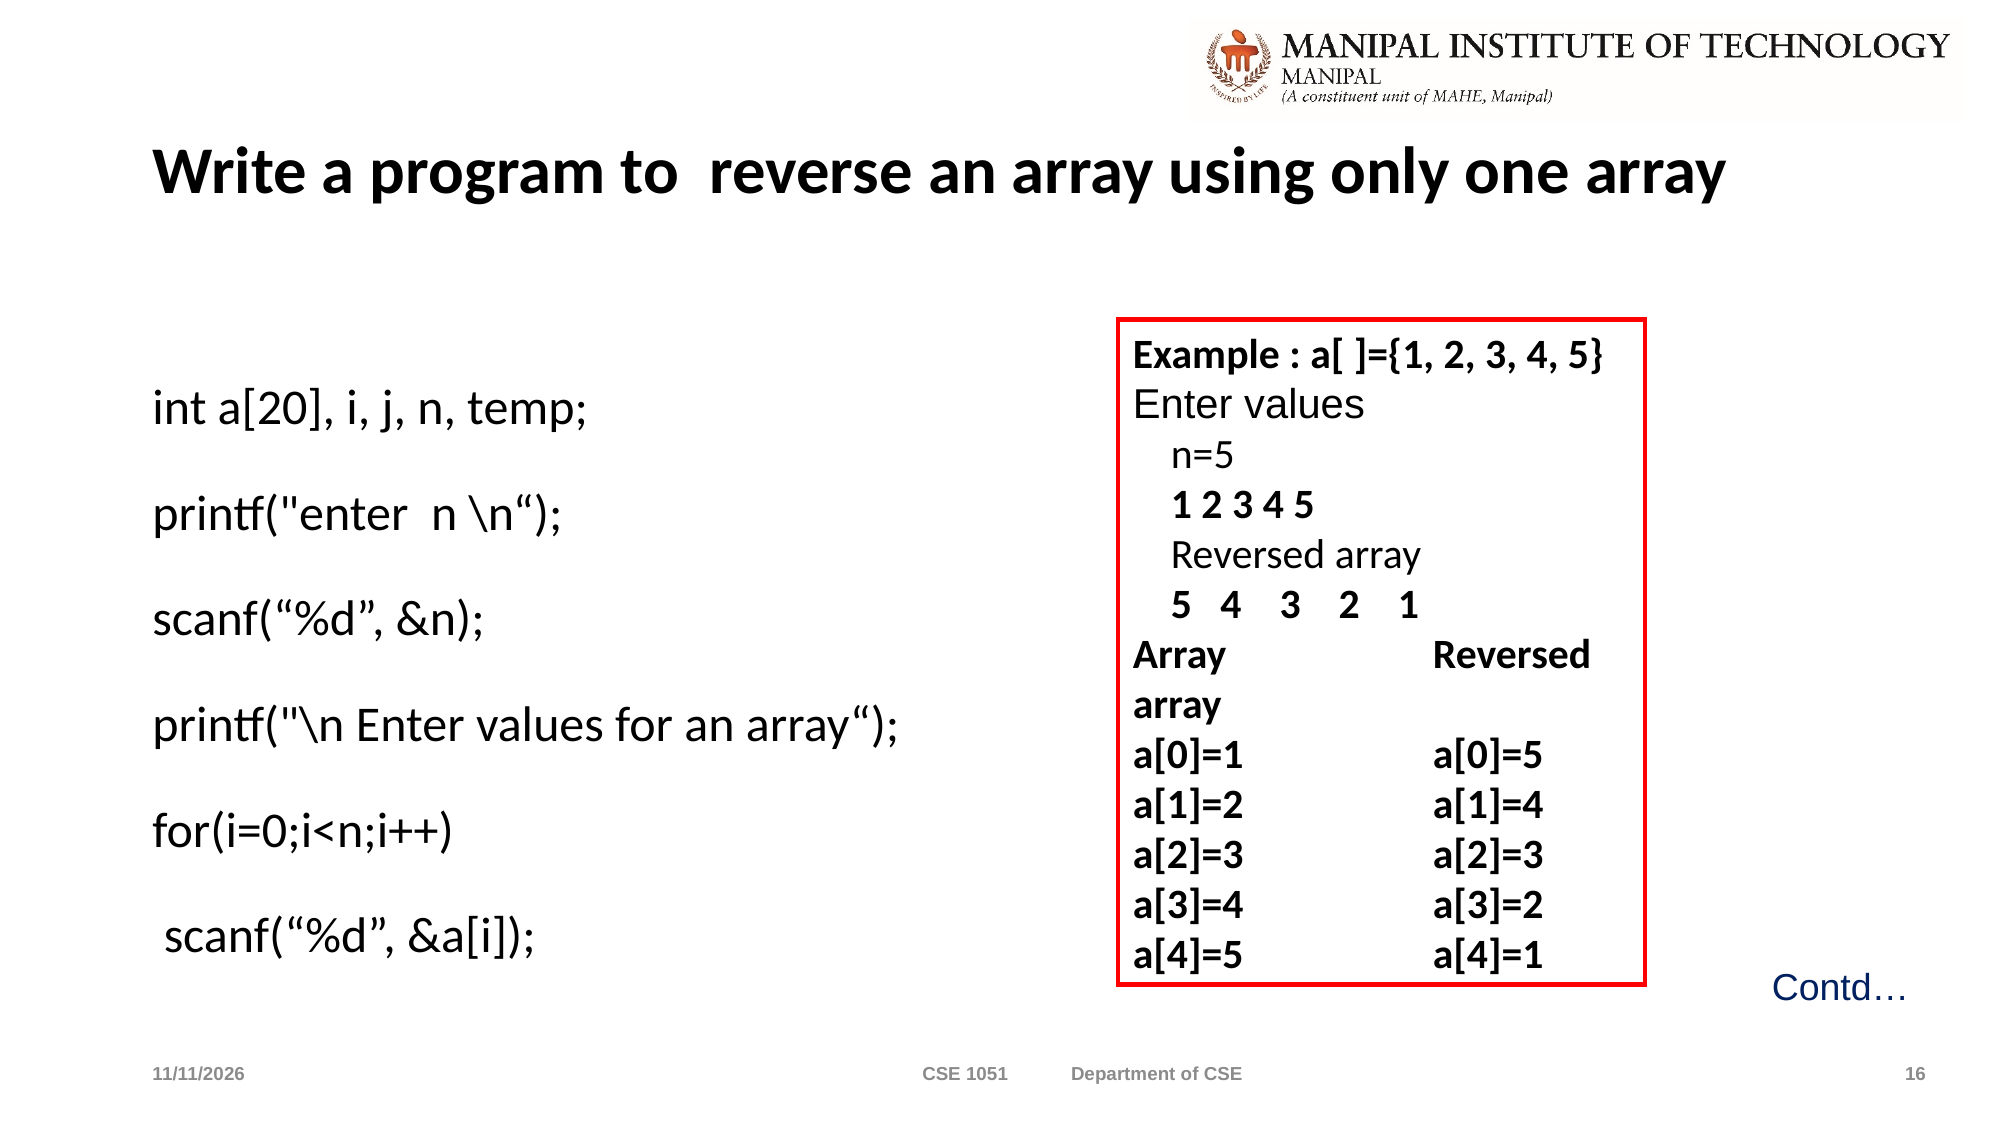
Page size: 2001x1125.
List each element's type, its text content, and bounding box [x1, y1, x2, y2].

slide_number 16 [1862, 1042, 1941, 1103]
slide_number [137, 1042, 327, 1103]
footer CSE 1051 Department of CSE [362, 1042, 1803, 1103]
text_box Contd… [1757, 955, 1924, 1016]
text_box Example : a[ ]={1, 2, 3, 4, 5} Enter values n=5 1 2 3 4 5 Reversed array 5 4 3 2 1 Array Reversed array a[0]=1 a[0]=5 a[1]=2 a[1]=4 a[2]=3 a[2]=3 a[3]=4 a[3]=2 a[4]=5 a[4]=1 [1118, 319, 1645, 985]
picture [1189, 18, 1965, 122]
list int a[20], i, j, n, temp; printf("enter n \n“); scanf(“%d”, &n); printf("\n Enter values for an array“); for(i=0;i<n;i++) scanf(“%d”, &a[i]); [137, 251, 1647, 1043]
title Write a program to reverse an array using only one array [137, 126, 1863, 218]
